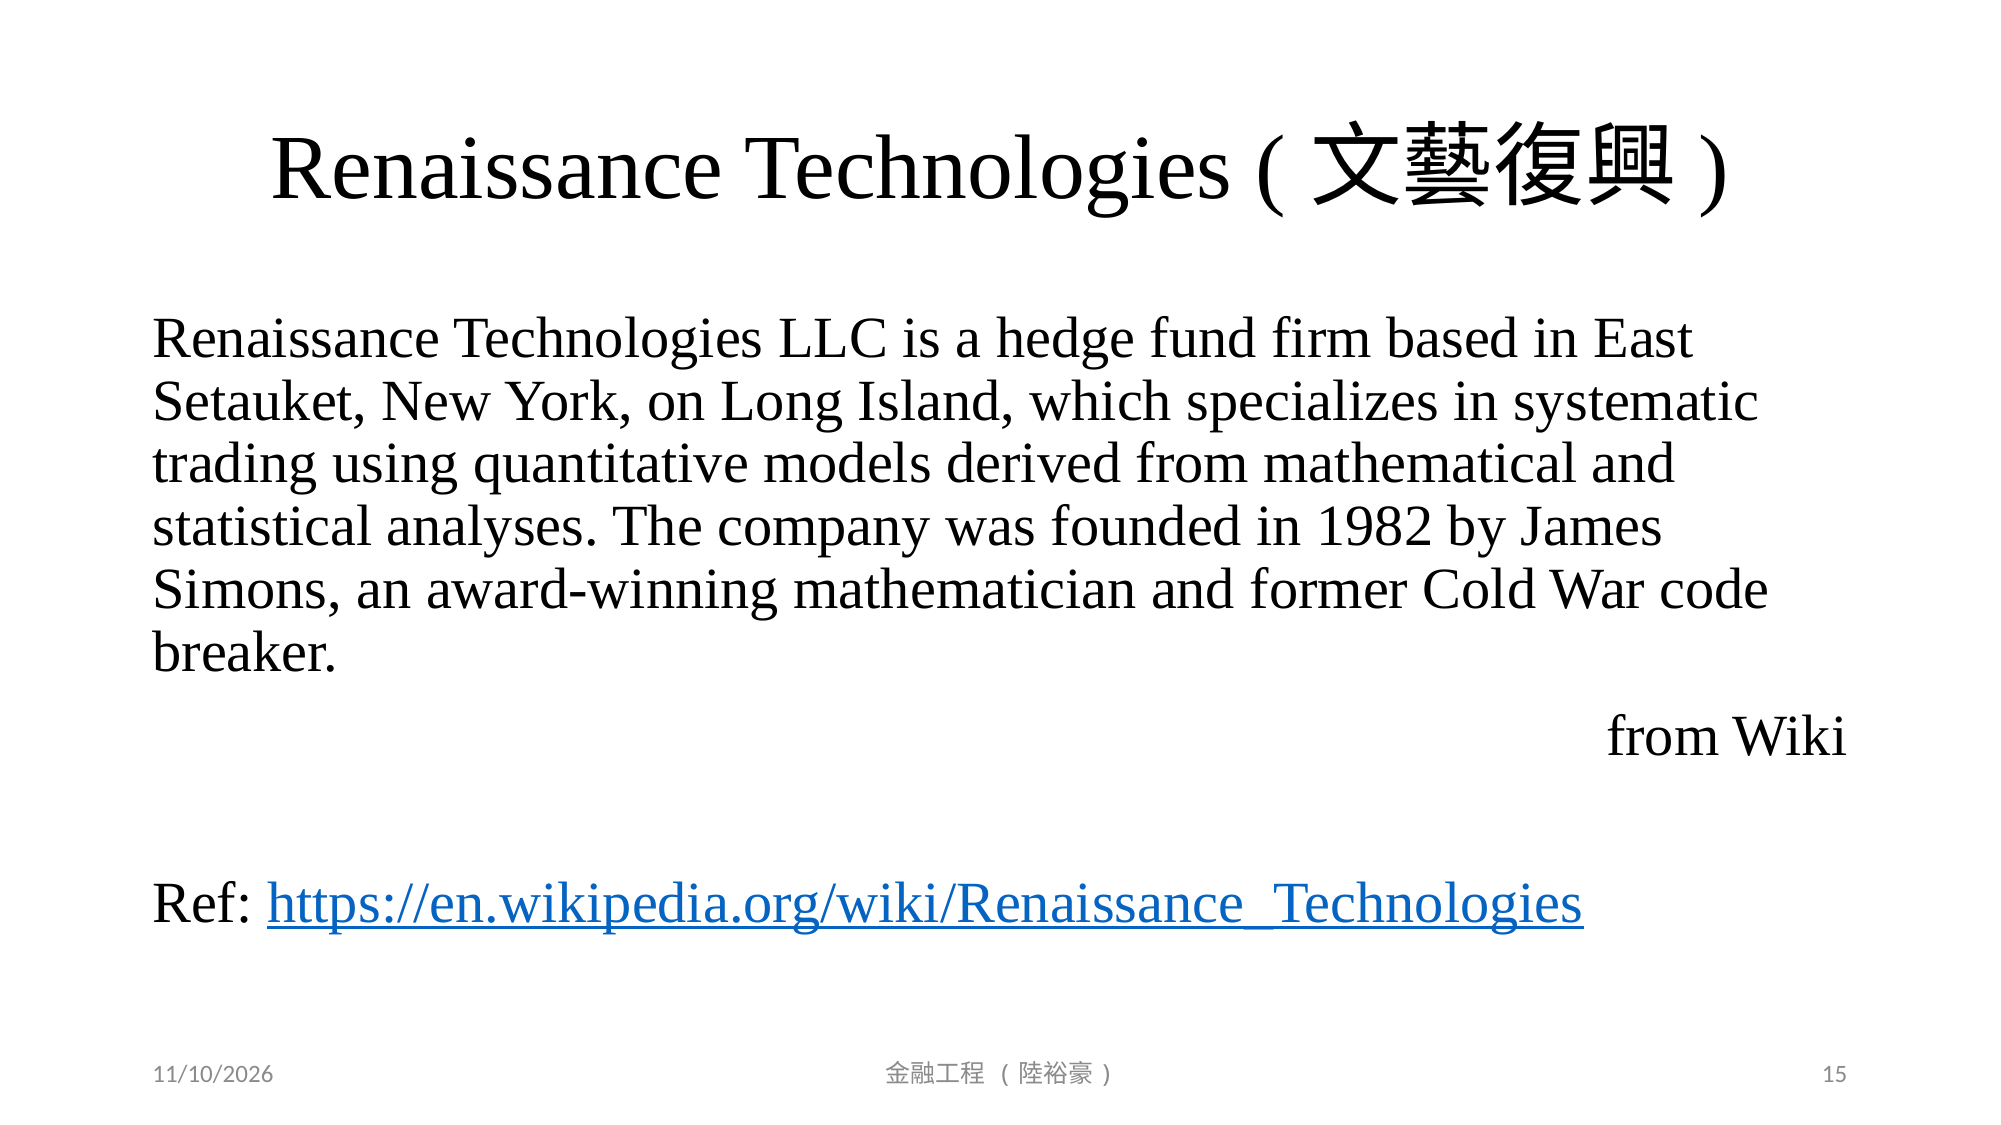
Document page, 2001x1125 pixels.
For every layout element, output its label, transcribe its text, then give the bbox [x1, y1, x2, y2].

slide_number 15 [1412, 1042, 1863, 1103]
title Renaissance Technologies (文藝復興) [137, 59, 1863, 278]
footer 金融工程 (陸裕豪) [662, 1042, 1338, 1103]
list Renaissance Technologies LLC is a hedge fund firm based in East Setauket, New York, on Long Island, which specializes in systematic trading using quantitative models derived from mathematical and statistical analyses. The company was founded in 1982 by James Simons, an award-winning mathematician and former Cold War code breaker. from Wiki Ref: https://en.wikipedia.org/wiki/Renaissance_Technologies [137, 299, 1863, 1014]
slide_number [137, 1042, 588, 1103]
